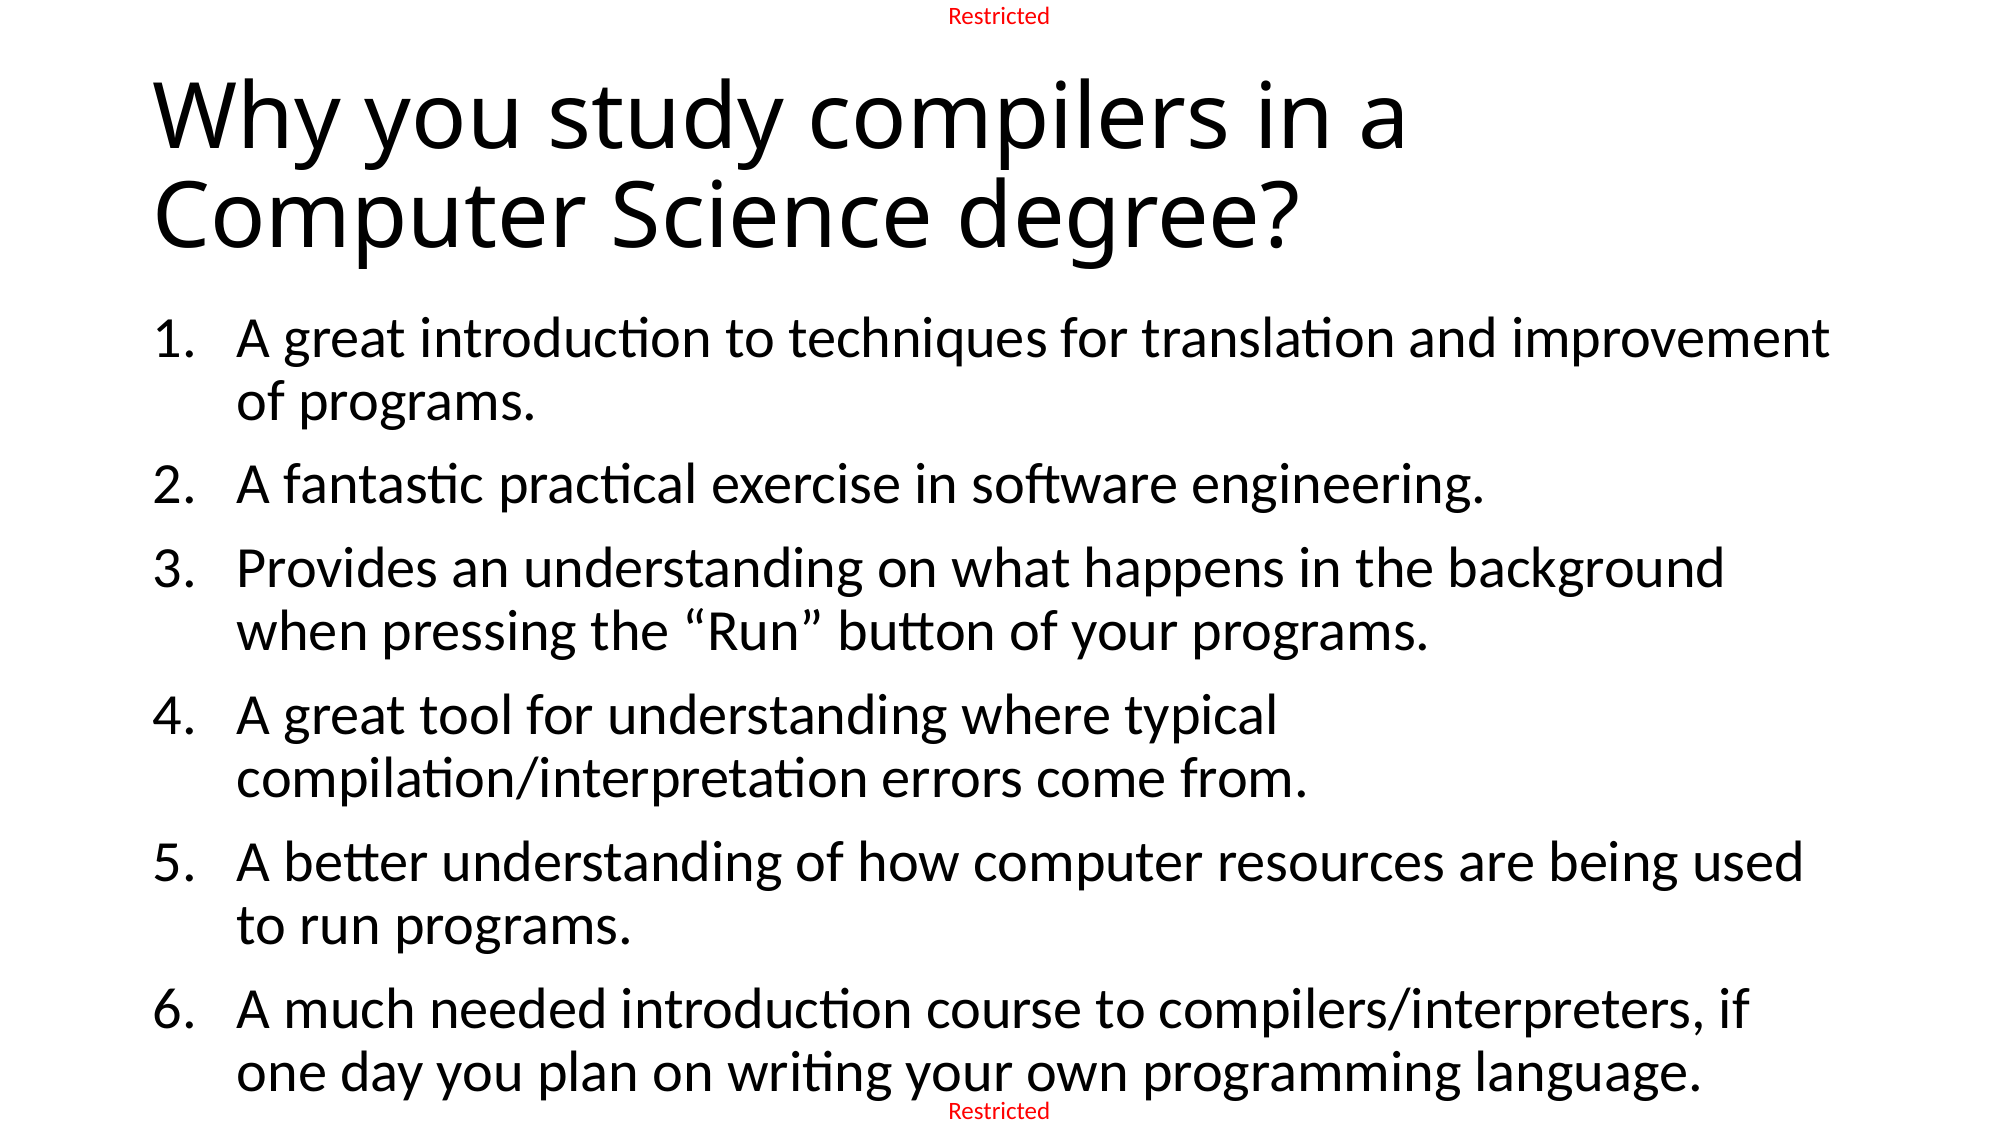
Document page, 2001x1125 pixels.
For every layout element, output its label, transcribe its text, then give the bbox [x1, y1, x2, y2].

list A great introduction to techniques for translation and improvement of programs. A fantastic practical exercise in software engineering. Provides an understanding on what happens in the background when pressing the “Run” button of your programs. A great tool for understanding where typical compilation/interpretation errors come from. A better understanding of how computer resources are being used to run programs. A much needed introduction course to compilers/interpreters, if one day you plan on writing your own programming language. [137, 299, 1863, 1125]
title Why you study compilers in a Computer Science degree? [137, 59, 1863, 278]
